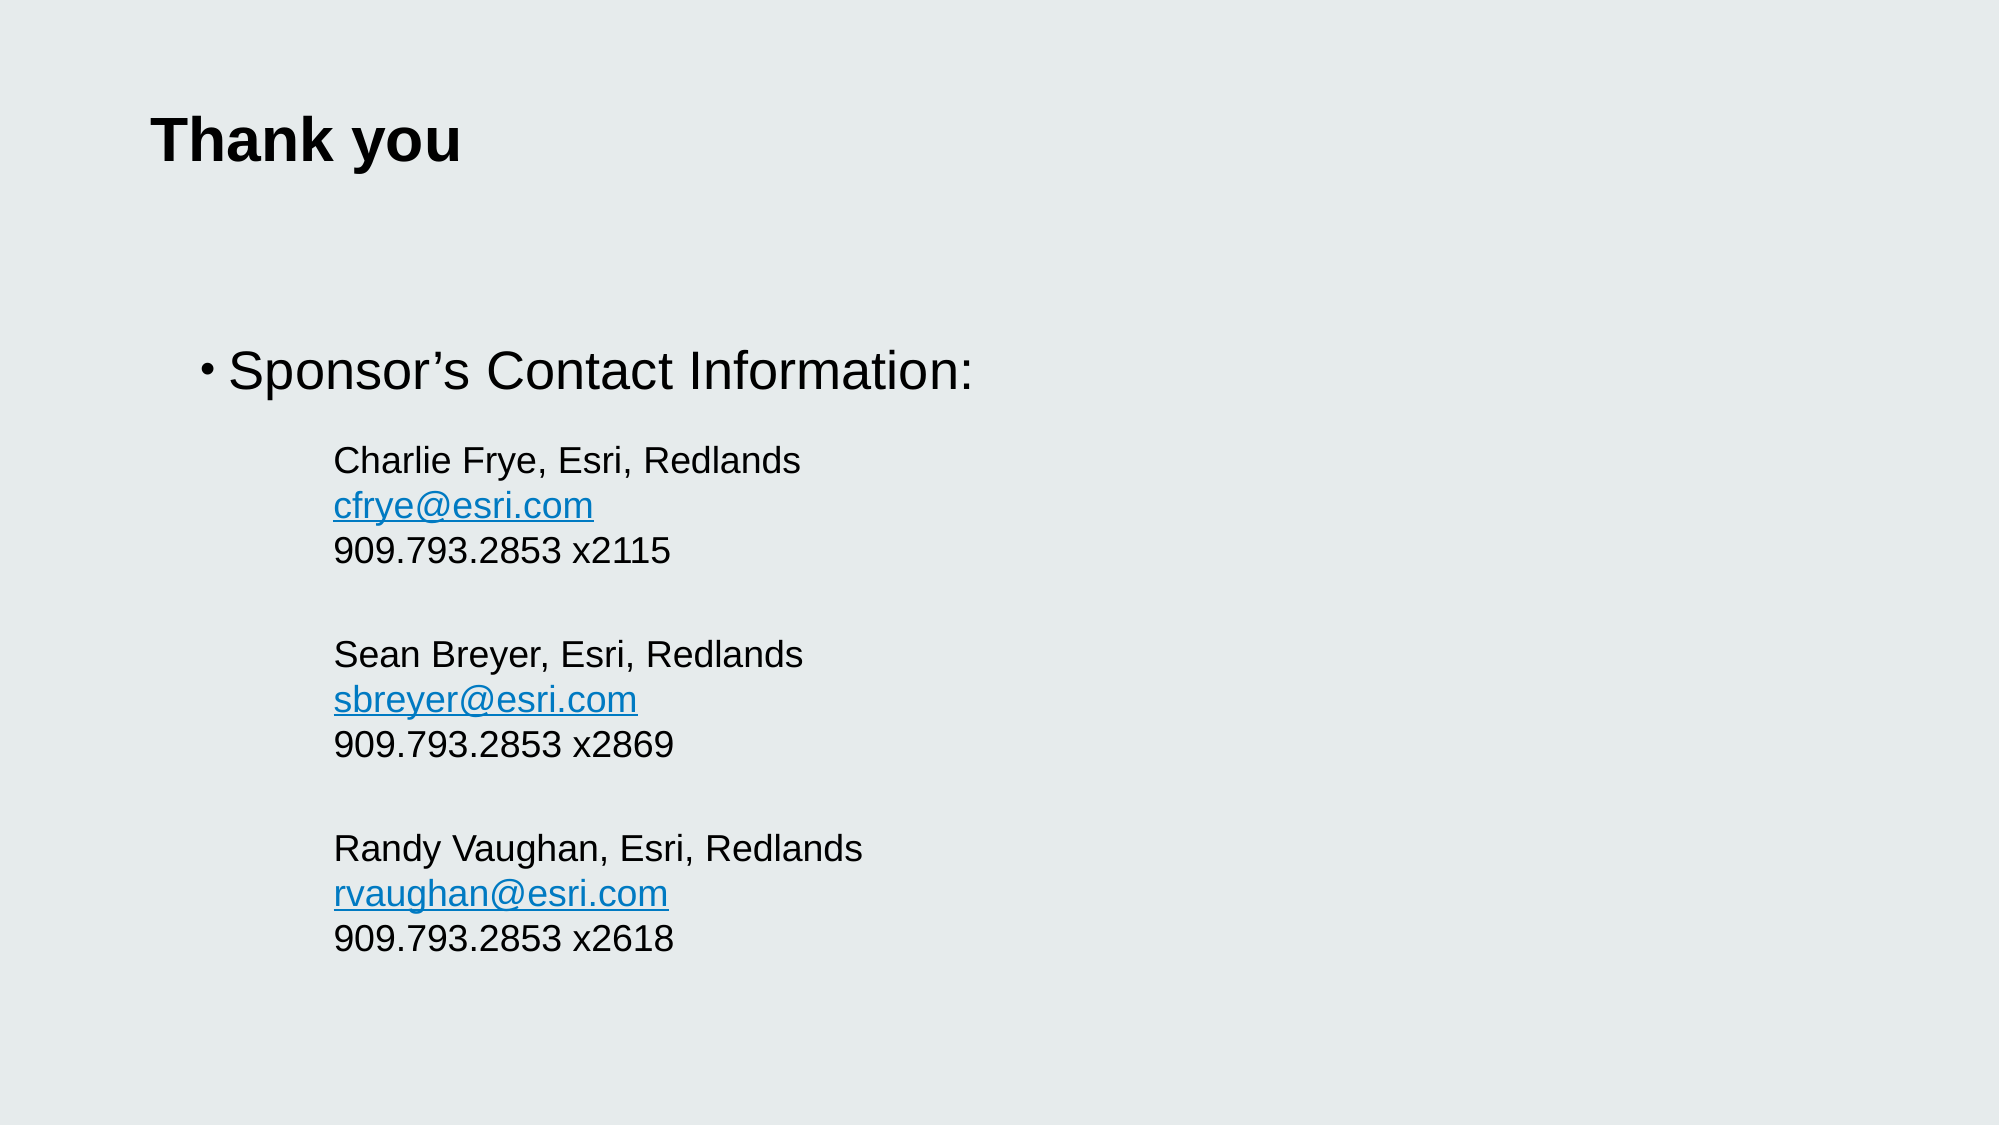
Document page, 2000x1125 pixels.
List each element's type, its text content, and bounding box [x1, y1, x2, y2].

text_box Sean Breyer, Esri, Redlands sbreyer@esri.com 909.793.2853 x2869 [333, 629, 834, 780]
title Thank you [149, 98, 1850, 175]
list Sponsor’s Contact Information: [199, 252, 1800, 399]
text_box Randy Vaughan, Esri, Redlands rvaughan@esri.com 909.793.2853 x2618 [333, 823, 899, 974]
text_box Charlie Frye, Esri, Redlands cfrye@esri.com 909.793.2853 x2115 [333, 435, 814, 586]
